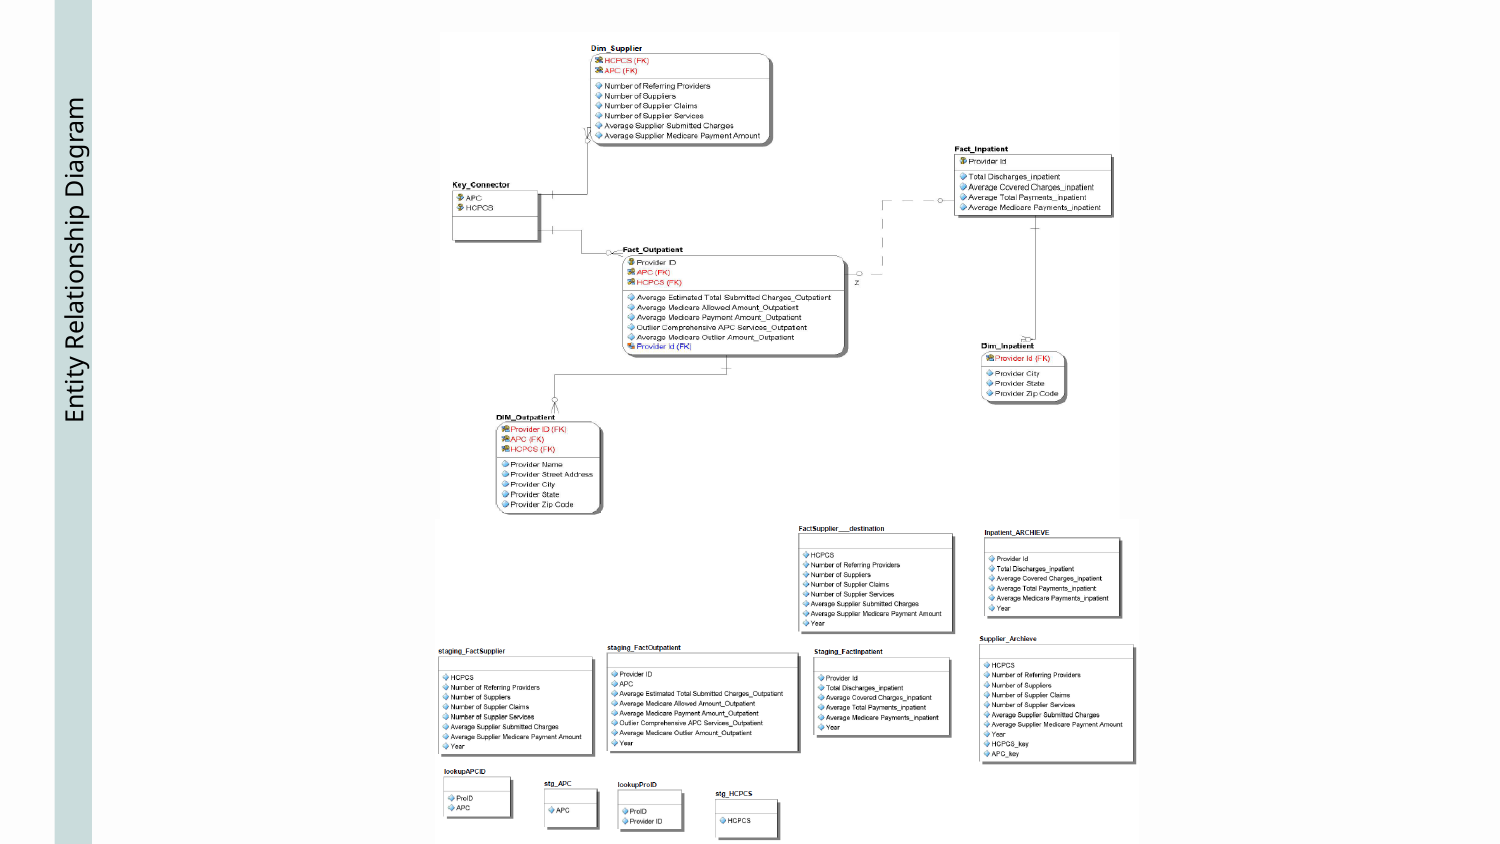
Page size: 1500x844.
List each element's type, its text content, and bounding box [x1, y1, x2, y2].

picture [435, 32, 1140, 844]
title Entity Relationship Diagram [56, 81, 91, 788]
